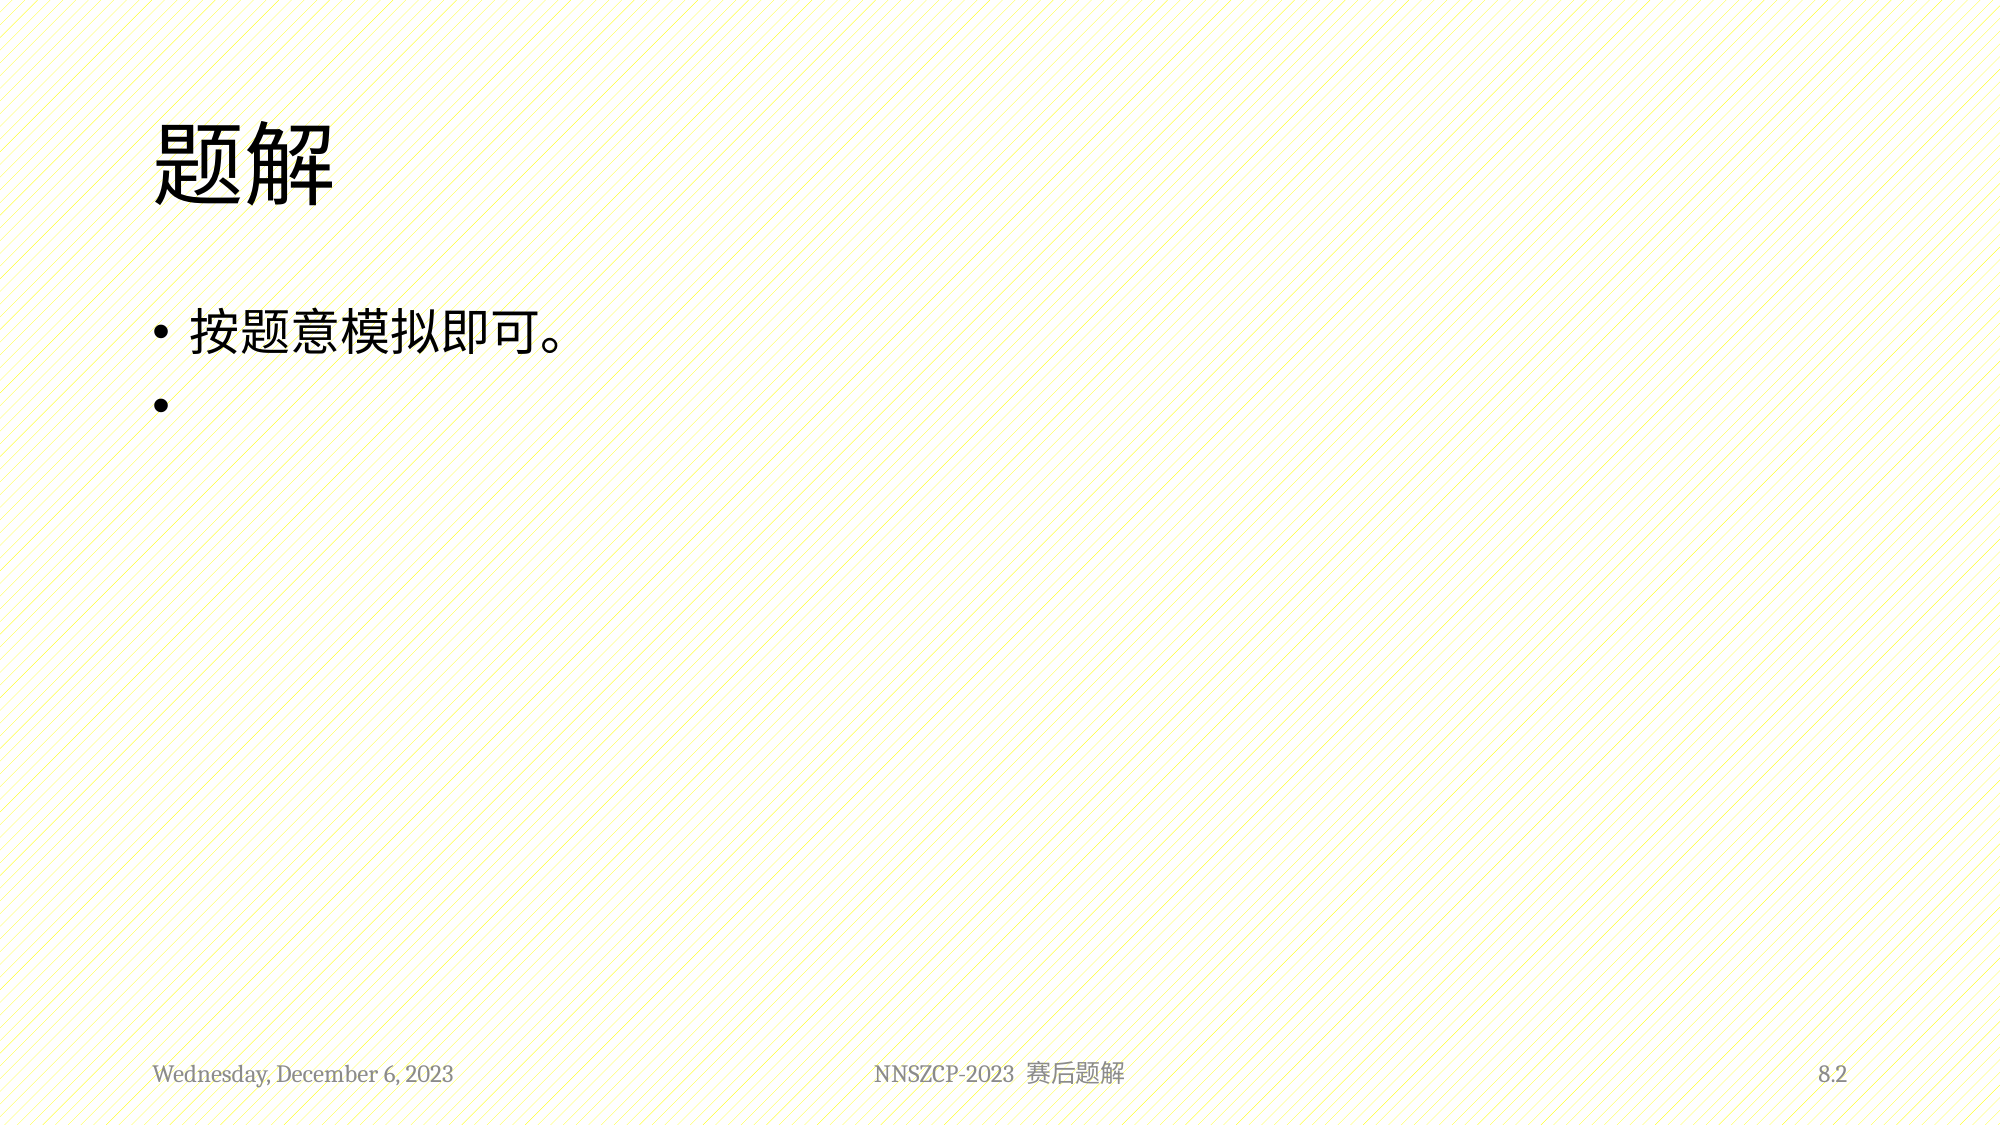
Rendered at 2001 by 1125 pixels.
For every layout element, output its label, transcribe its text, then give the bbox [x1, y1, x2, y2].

slide_number 8.2 [1412, 1042, 1863, 1103]
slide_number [137, 1042, 588, 1103]
title 题解 [137, 59, 1863, 278]
footer NNSZCP-2023 赛后题解 [662, 1042, 1338, 1103]
